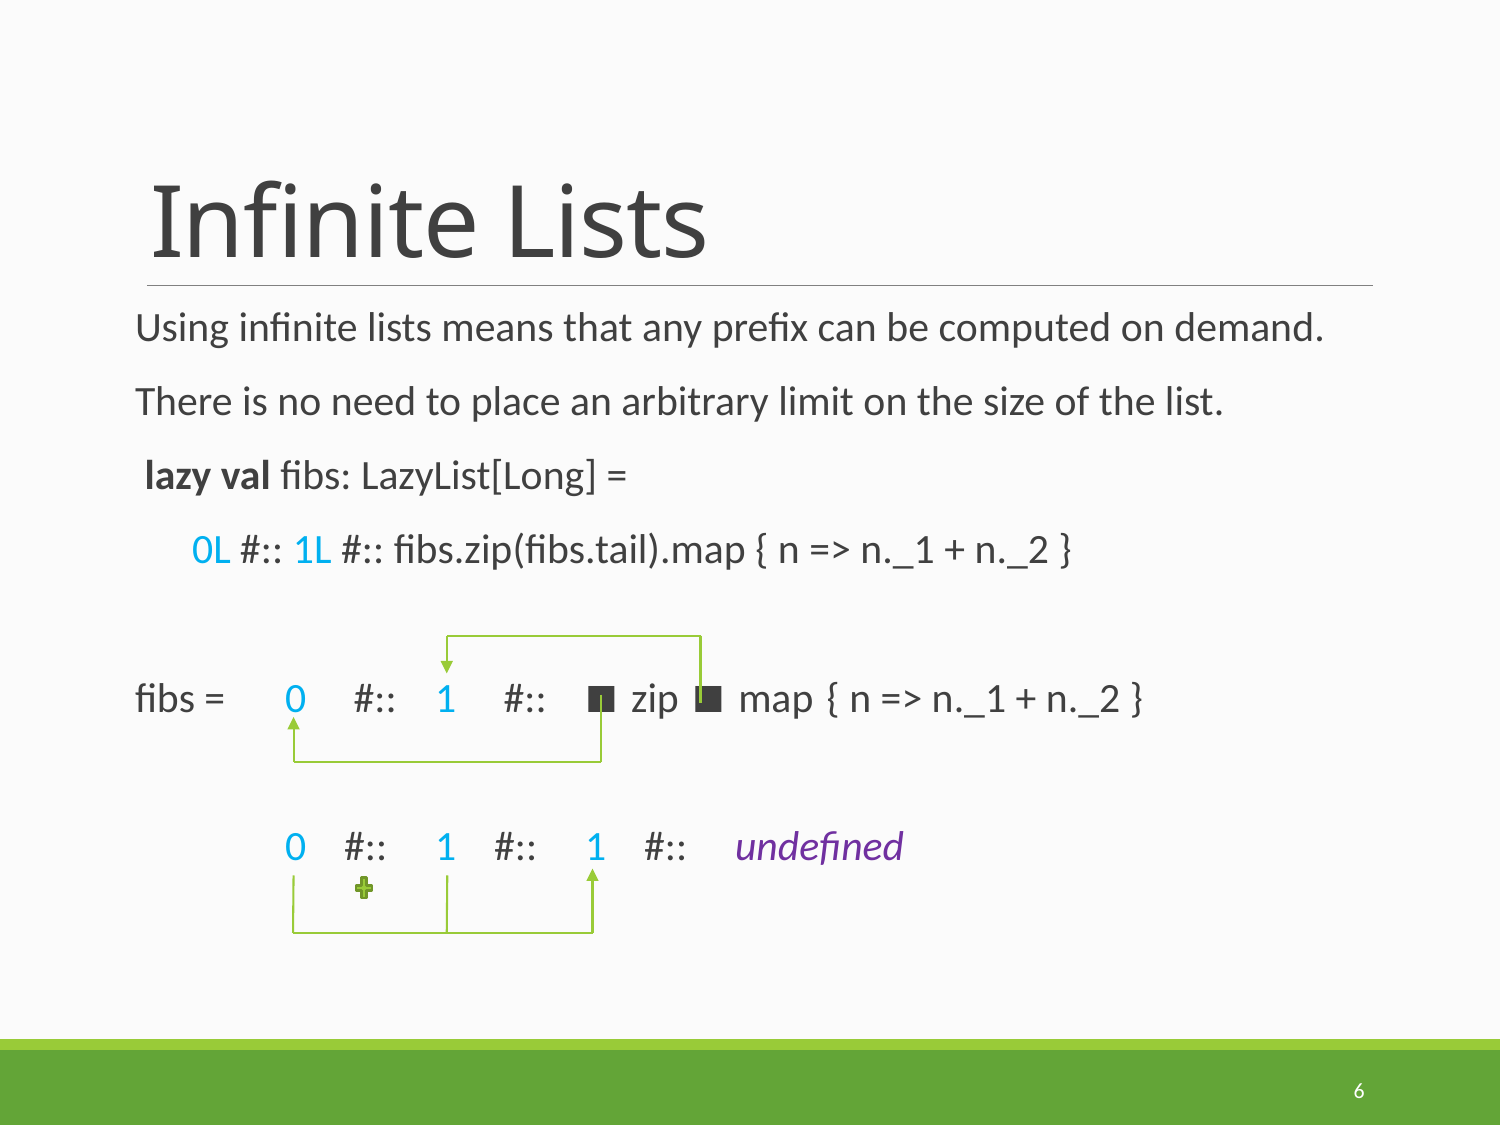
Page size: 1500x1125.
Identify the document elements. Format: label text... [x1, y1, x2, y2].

title Infinite Lists [135, 47, 1373, 285]
slide_number 6 [1218, 1059, 1380, 1120]
list Using infinite lists means that any prefix can be computed on demand. There is no need to place an arbitrary limit on the size of the list. lazy val fibs: LazyList[Long] = 0L #:: 1L #:: fibs.zip(fibs.tail).map { n => n._1 + n._2 } fibs = 0 #:: 1 #:: ∎ zip ∎ map { n => n._1 + n._2 } 0 #:: 1 #:: 1 #:: undefined [135, 297, 1373, 1008]
text_box [355, 876, 373, 899]
